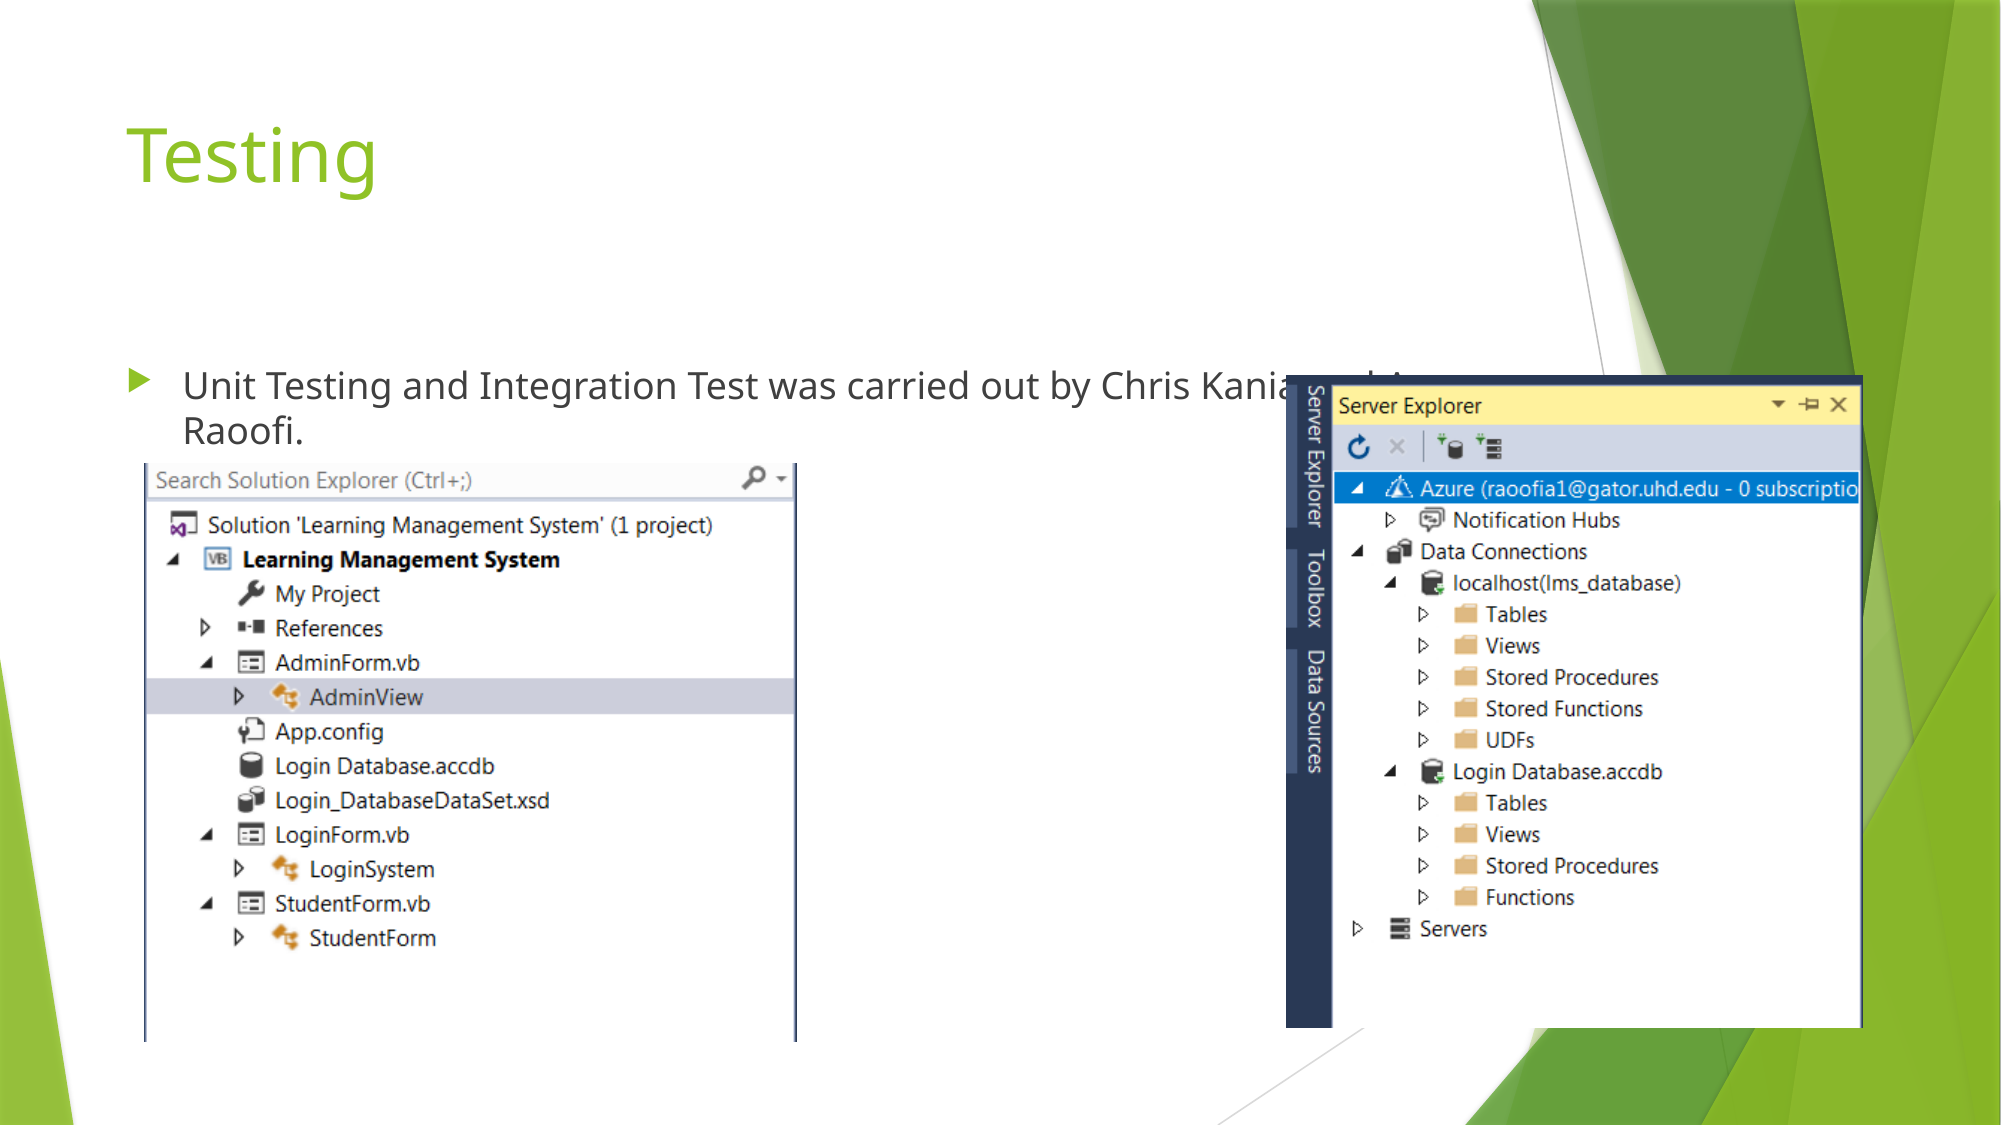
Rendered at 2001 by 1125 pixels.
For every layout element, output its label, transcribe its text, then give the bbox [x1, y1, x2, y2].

list Unit Testing and Integration Test was carried out by Chris Kania and Aaron Raoofi. [111, 354, 1522, 992]
title Testing [111, 99, 1522, 317]
picture [143, 463, 797, 1042]
picture [1285, 375, 1863, 1028]
